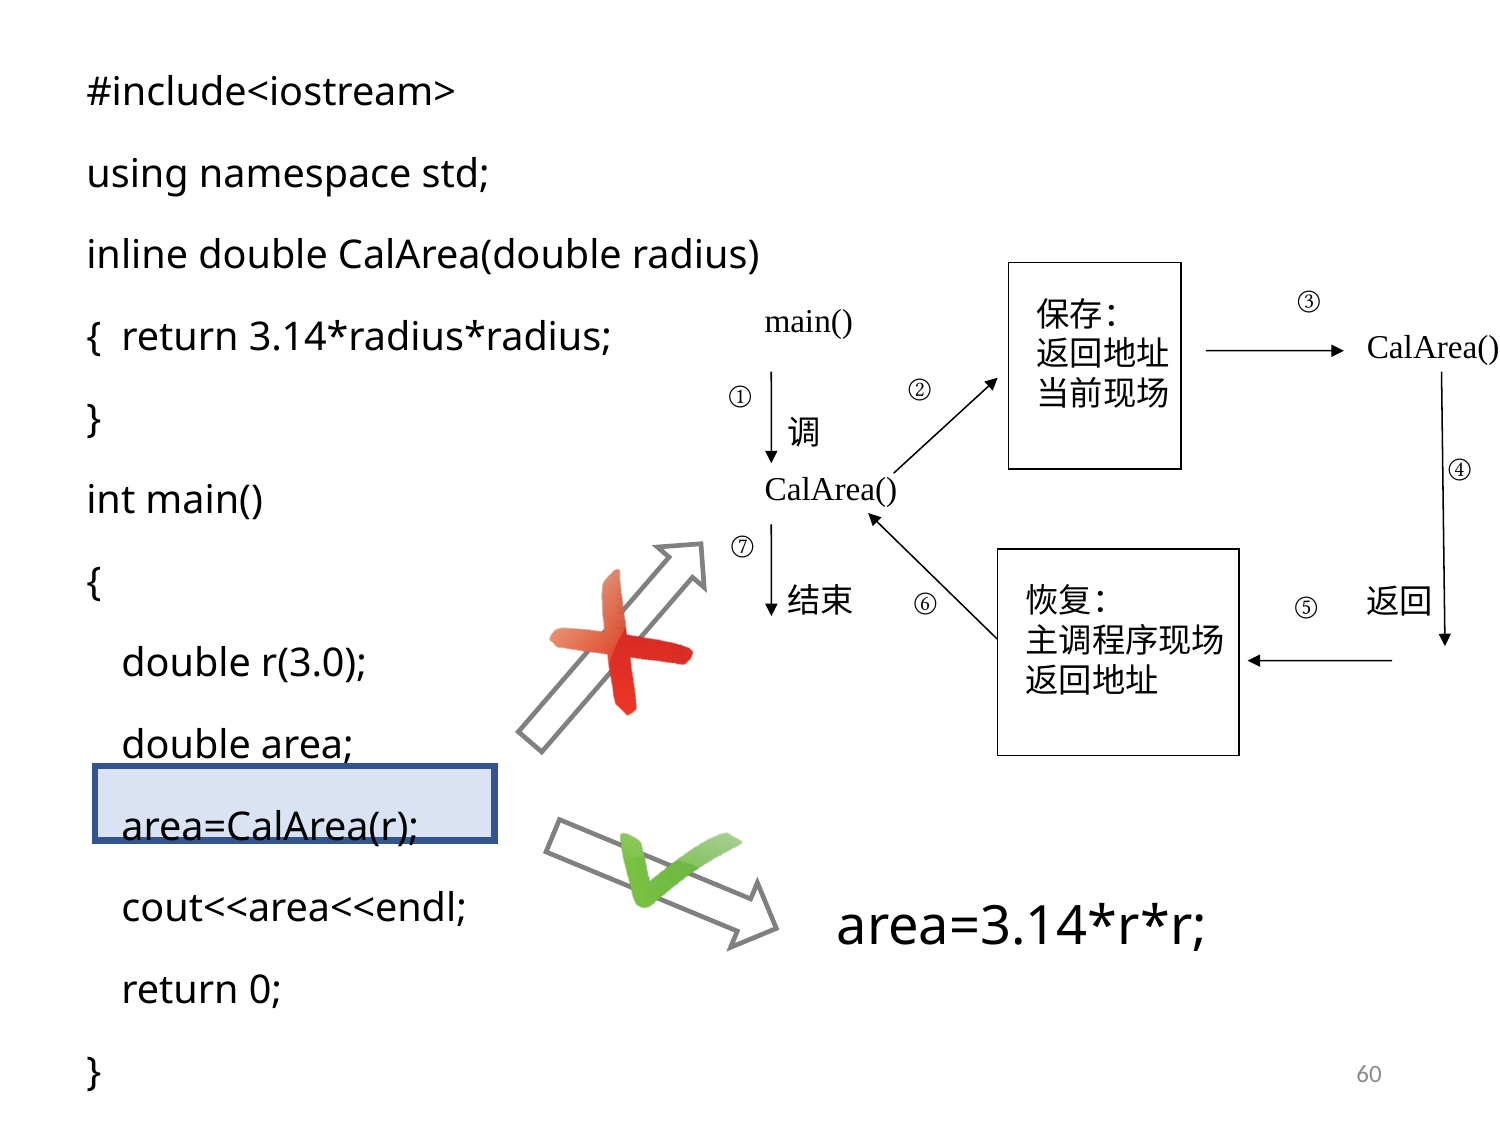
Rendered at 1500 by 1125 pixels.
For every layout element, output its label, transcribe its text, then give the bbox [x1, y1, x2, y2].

text_box area=3.14*r*r; [822, 883, 1370, 964]
text_box [744, 880, 778, 943]
text_box [516, 678, 567, 754]
text_box [728, 944, 742, 950]
text_box [654, 542, 702, 587]
picture [565, 766, 771, 971]
picture [526, 544, 702, 746]
list #include<iostream> using namespace std; inline double CalArea(double radius) { return 3.14*radius*radius; } int main() { double r(3.0); double area; area=CalArea(r); cout<<area<<endl; return 0; } [71, 39, 1284, 1107]
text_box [702, 262, 1500, 756]
text_box [544, 818, 592, 868]
slide_number 60 [1059, 1042, 1397, 1103]
